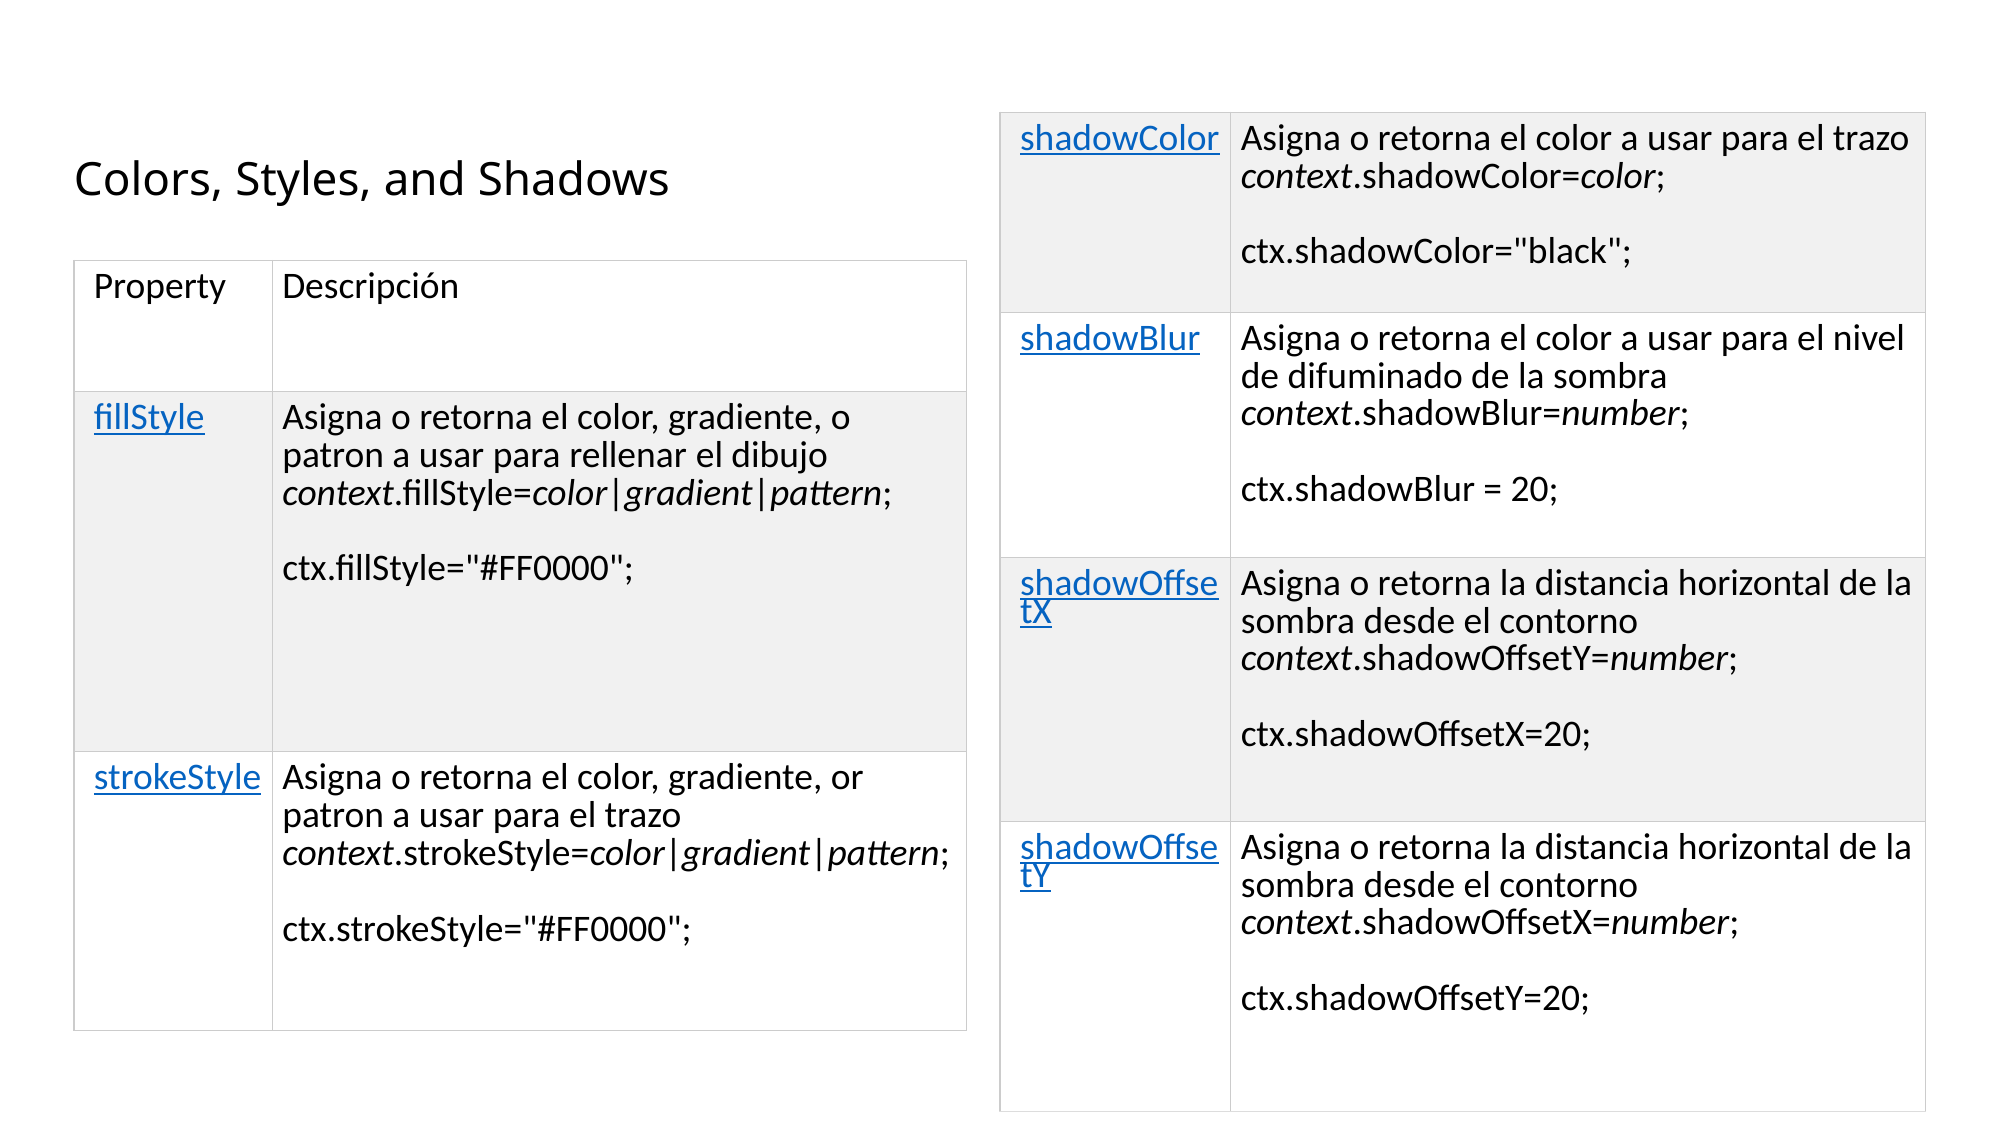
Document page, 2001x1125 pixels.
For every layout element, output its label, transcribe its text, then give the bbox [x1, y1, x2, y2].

table_header Asigna o retorna el color a usar para el trazo context.shadowColor=color; ctx.shadowColor="black"; [1231, 113, 1925, 312]
table_cell Asigna o retorna el color, gradiente, or patron a usar para el trazo context.strokeStyle=color|gradient|pattern; ctx.strokeStyle="#FF0000"; [273, 752, 966, 1030]
table_header shadowColor [1001, 113, 1230, 312]
table_cell strokeStyle [75, 752, 272, 1030]
table_cell Asigna o retorna el color, gradiente, o patron a usar para rellenar el dibujo context.fillStyle=color|gradient|pattern; ctx.fillStyle="#FF0000"; [273, 392, 966, 751]
text_box Colors, Styles, and Shadows [73, 138, 999, 260]
table_cell shadowOffsetX [1001, 558, 1230, 821]
table_cell fillStyle [75, 392, 272, 751]
table_header Descripción [273, 261, 966, 391]
table_cell Asigna o retorna la distancia horizontal de la sombra desde el contorno context.shadowOffsetY=number; ctx.shadowOffsetX=20; [1231, 558, 1925, 821]
table_cell Asigna o retorna el color a usar para el nivel de difuminado de la sombra context.shadowBlur=number; ctx.shadowBlur = 20; [1231, 313, 1925, 557]
table_cell Asigna o retorna la distancia horizontal de la sombra desde el contorno context.shadowOffsetX=number; ctx.shadowOffsetY=20; [1231, 822, 1925, 1111]
table_cell shadowOffsetY [1001, 822, 1230, 1111]
table_header Property [75, 261, 272, 391]
table_cell shadowBlur [1001, 313, 1230, 557]
